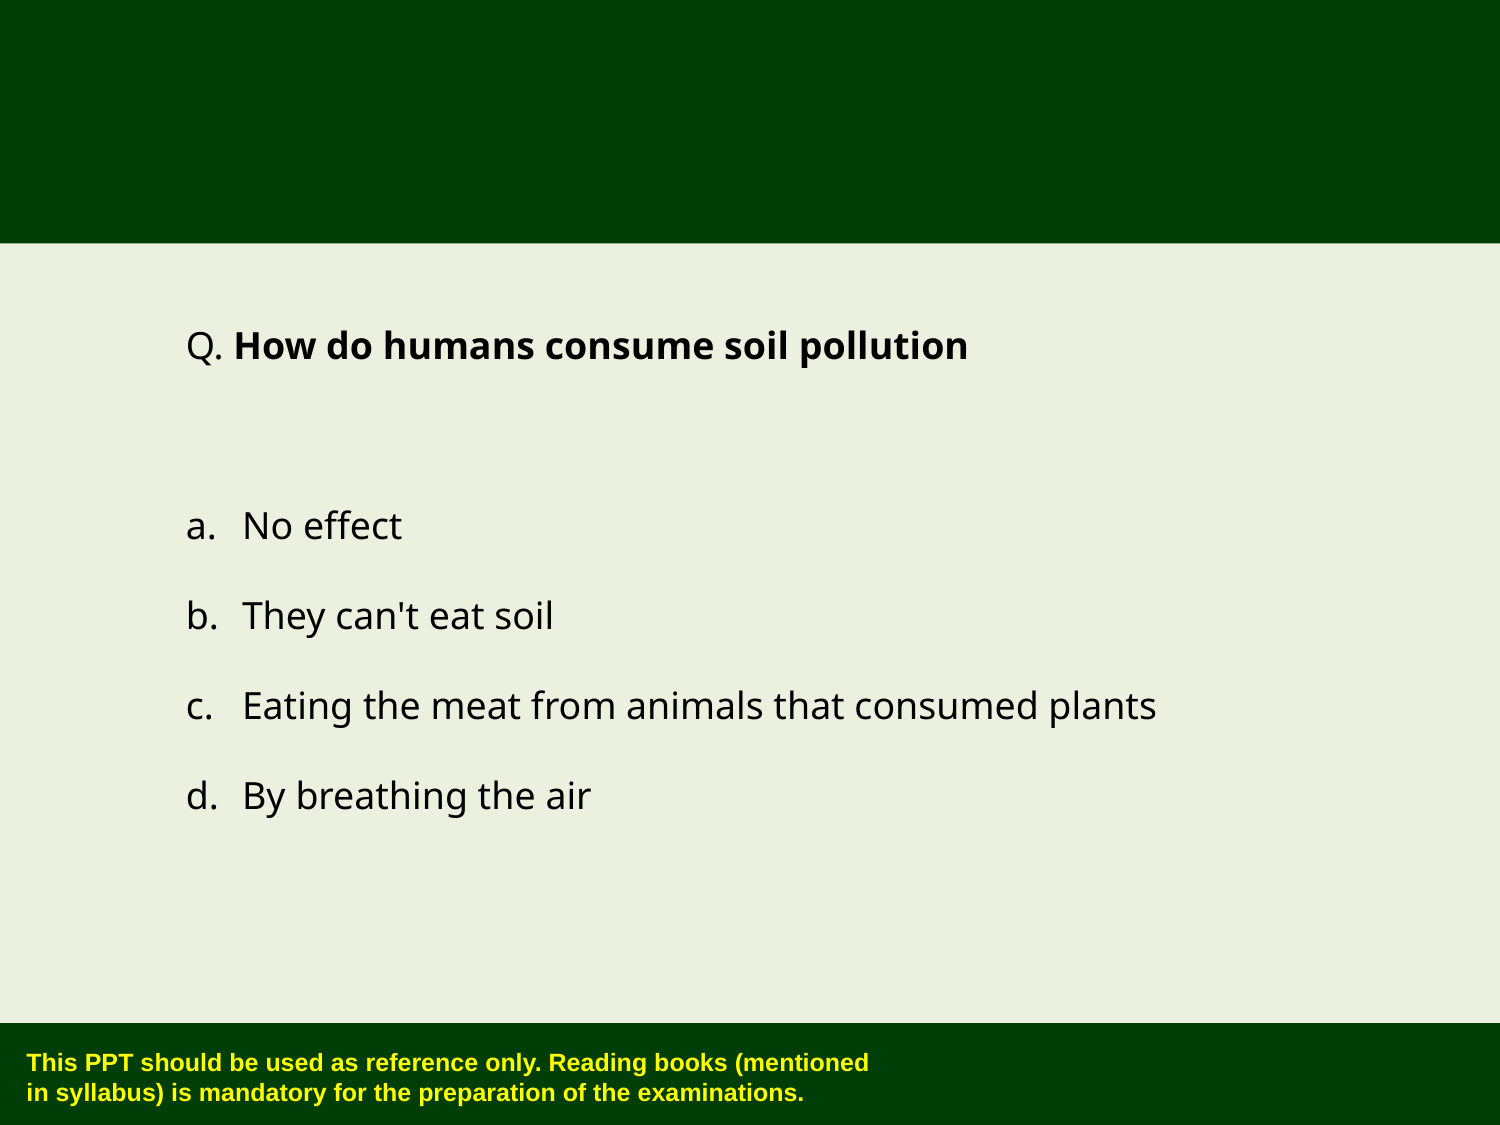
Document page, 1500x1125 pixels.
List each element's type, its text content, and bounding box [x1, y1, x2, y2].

text_box Q. How do humans consume soil pollution No effect They can't eat soil Eating the meat from animals that consumed plants By breathing the air [171, 314, 1258, 825]
